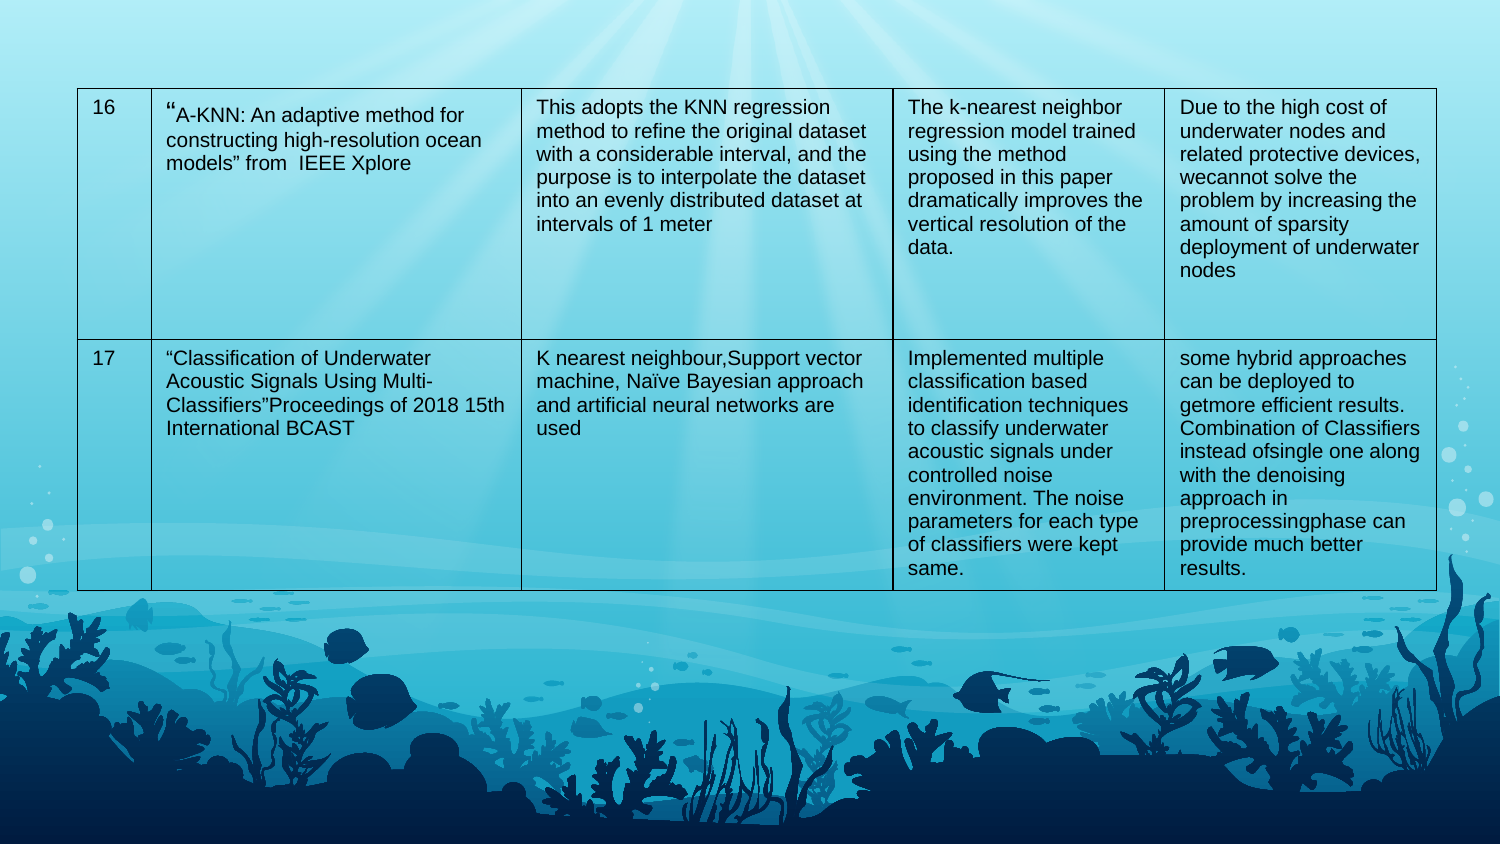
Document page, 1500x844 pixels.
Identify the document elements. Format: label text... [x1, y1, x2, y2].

table_cell 17 [78, 340, 151, 590]
table_cell Implemented multiple classification based identification techniques to classify underwater acoustic signals under controlled noise environment. The noise parameters for each type of classifiers were kept same. [894, 340, 1164, 590]
table_header This adopts the KNN regression method to refine the original dataset with a considerable interval, and the purpose is to interpolate the dataset into an evenly distributed dataset at intervals of 1 meter [522, 89, 892, 339]
table_header “A-KNN: An adaptive method for constructing high-resolution ocean models” from IEEE Xplore [152, 89, 521, 339]
table_header 16 [78, 89, 151, 339]
table_cell “Classification of Underwater Acoustic Signals Using Multi-Classifiers”Proceedings of 2018 15th International BCAST [152, 340, 521, 590]
table_header The k-nearest neighbor regression model trained using the method proposed in this paper dramatically improves the vertical resolution of the data. [894, 89, 1164, 339]
table_cell K nearest neighbour,Support vector machine, Naïve Bayesian approach and artificial neural networks are used [522, 340, 892, 590]
table_cell some hybrid approaches can be deployed to getmore efficient results. Combination of Classifiers instead ofsingle one along with the denoising approach in preprocessingphase can provide much better results. [1165, 340, 1436, 590]
table_header Due to the high cost of underwater nodes and related protective devices, wecannot solve the problem by increasing the amount of sparsity deployment of underwater nodes [1165, 89, 1436, 339]
